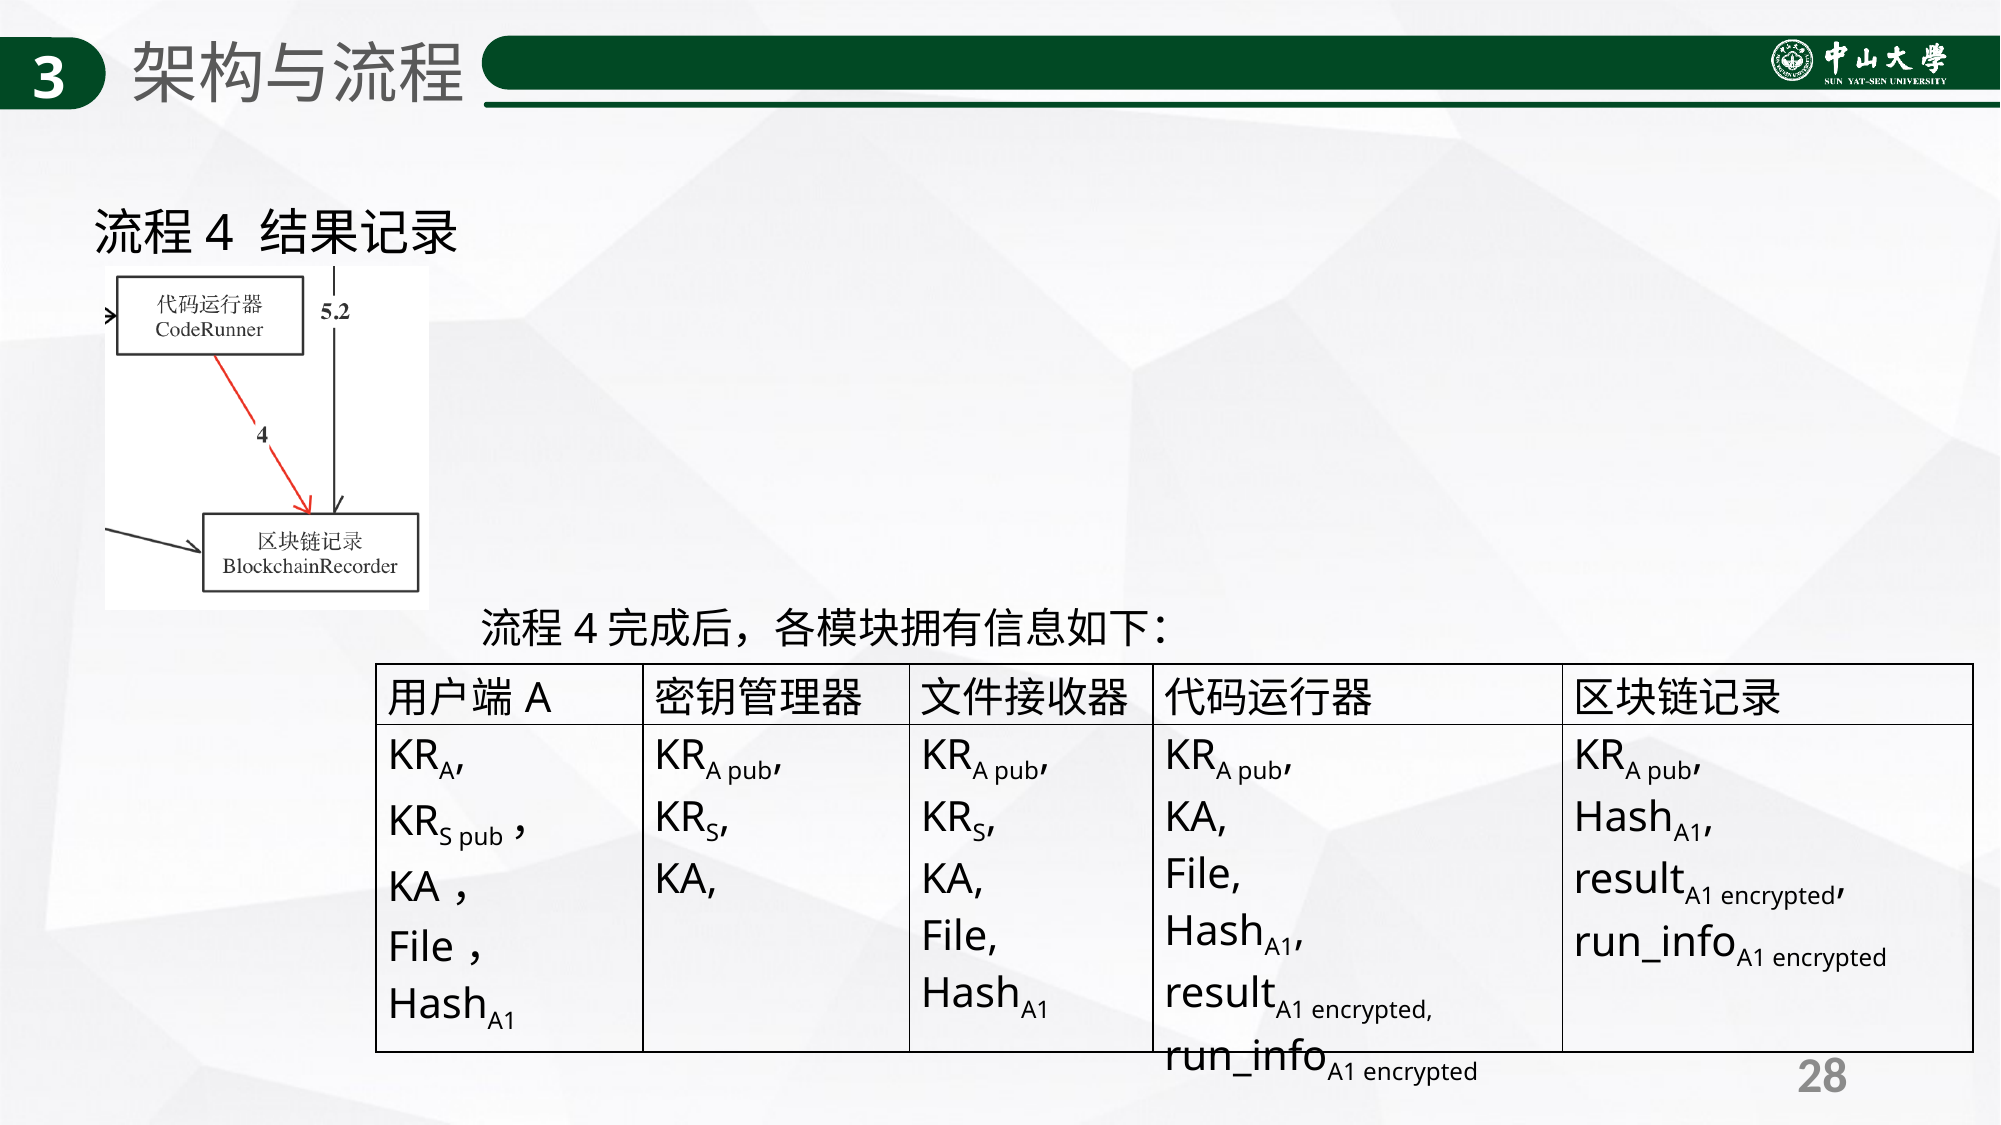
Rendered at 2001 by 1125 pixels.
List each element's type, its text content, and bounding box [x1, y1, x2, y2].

text_box 流程4 结果记录 [79, 192, 474, 268]
slide_number 28 [1412, 1053, 1863, 1103]
table_cell KRA pub, KRS, KA, File, HashA1 [910, 735, 1152, 1051]
text_box 流程4完成后，各模块拥有信息如下： [465, 569, 1192, 735]
picture [0, 0, 2001, 1125]
table_header 代码运行器 [1192, 665, 1562, 724]
text_box 架构与流程 [116, 23, 481, 119]
table_cell KRA, KRS pub， KA， File， HashA1 [377, 725, 642, 1051]
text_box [481, 35, 2000, 108]
table_cell KRA pub, KA, File, HashA1, resultA1 encrypted, run_infoA1 encrypted [1154, 725, 1562, 1051]
table_cell KRA pub, KRS, KA, [644, 735, 909, 1051]
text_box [0, 33, 106, 119]
table_header 区块链记录 [1563, 665, 1972, 724]
table_cell KRA pub, HashA1, resultA1 encrypted, run_infoA1 encrypted [1563, 725, 1972, 1051]
table_header 用户端A [377, 665, 465, 724]
